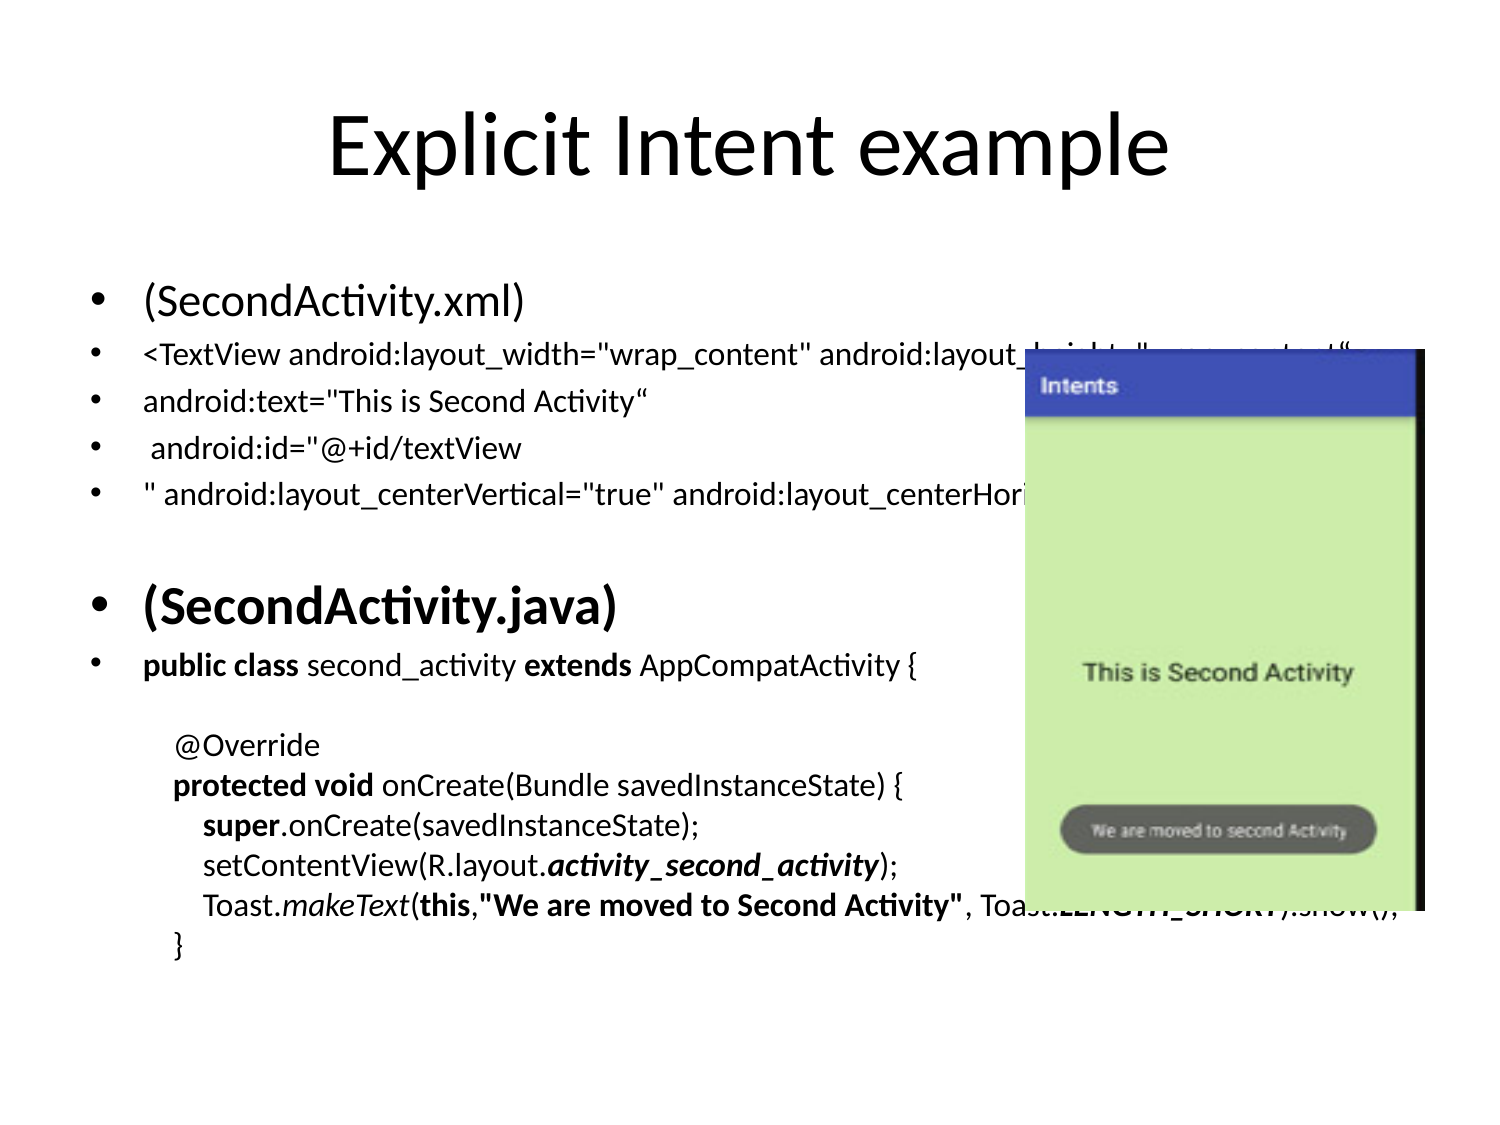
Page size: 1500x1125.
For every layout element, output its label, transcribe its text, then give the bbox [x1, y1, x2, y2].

title Explicit Intent example [75, 45, 1425, 233]
picture [1024, 349, 1426, 912]
list (SecondActivity.xml) <TextView android:layout_width="wrap_content" android:layout_height="wrap_content“ android:text="This is Second Activity“ android:id="@+id/textView " android:layout_centerVertical="true" android:layout_centerHorizontal="true" /> (SecondActivity.java) public class second_activity extends AppCompatActivity { @Override protected void onCreate(Bundle savedInstanceState) { super.onCreate(savedInstanceState); setContentView(R.layout.activity_second_activity); Toast.makeText(this,"We are moved to Second Activity", Toast.LENGTH_SHORT).show(); } [75, 262, 1425, 1005]
